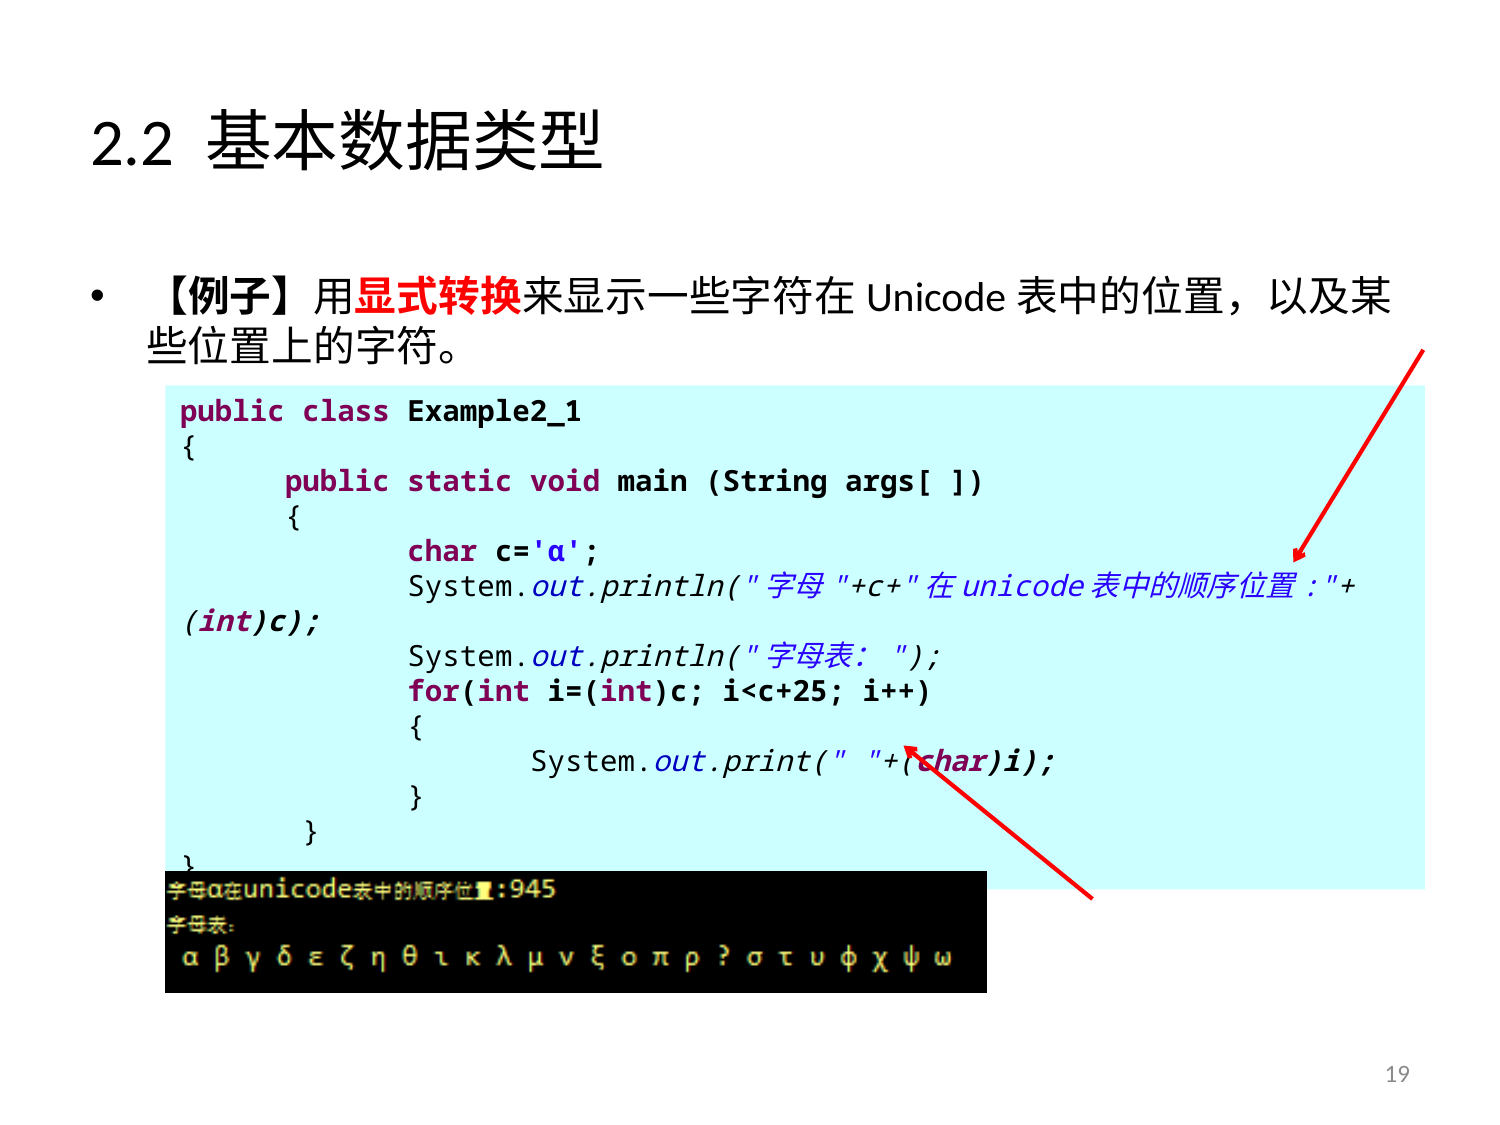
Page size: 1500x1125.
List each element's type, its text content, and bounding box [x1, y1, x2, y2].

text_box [1293, 349, 1424, 563]
list 【例子】用显式转换来显示一些字符在Unicode表中的位置，以及某些位置上的字符。 [75, 262, 1425, 1005]
text_box public class Example2_1 { public static void main (String args[ ]) { char c='α'; System.out.println("字母"+c+"在unicode表中的顺序位置:"+(int)c); System.out.println("字母表："); for(int i=(int)c; i<c+25; i++) { System.out.print(" "+(char)i); } } } [165, 385, 1425, 890]
picture [165, 871, 987, 993]
slide_number 19 [1074, 1042, 1425, 1103]
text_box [903, 745, 1093, 900]
title 2.2 基本数据类型 [75, 45, 1425, 233]
